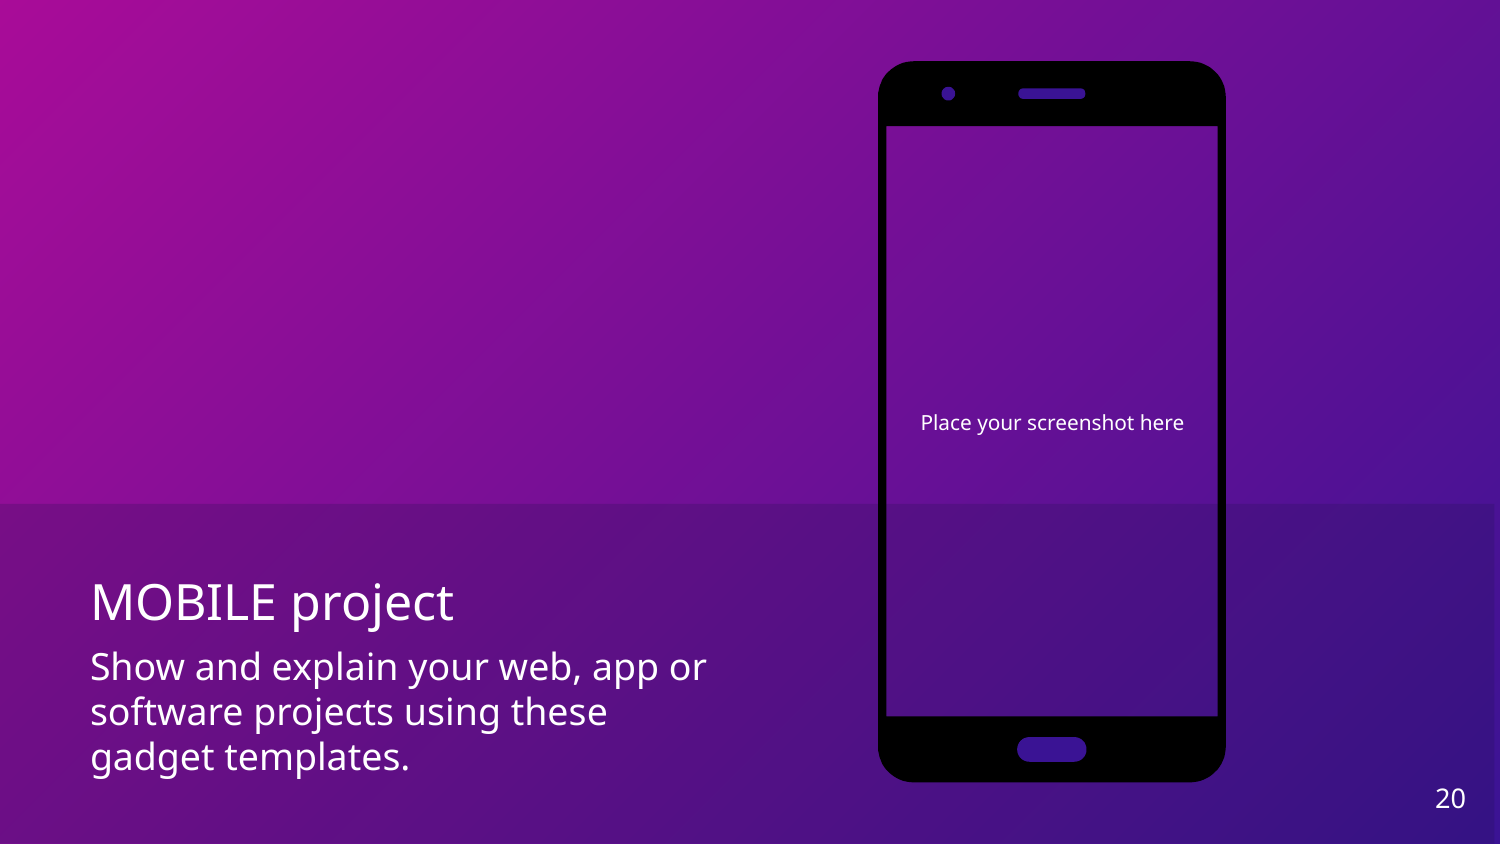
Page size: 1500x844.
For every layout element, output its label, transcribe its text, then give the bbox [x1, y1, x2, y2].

slide_number ‹#› [1391, 766, 1482, 832]
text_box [877, 60, 1227, 783]
list MOBILE project Show and explain your web, app or software projects using these gadget templates. [75, 555, 748, 809]
text_box [0, 503, 1495, 844]
